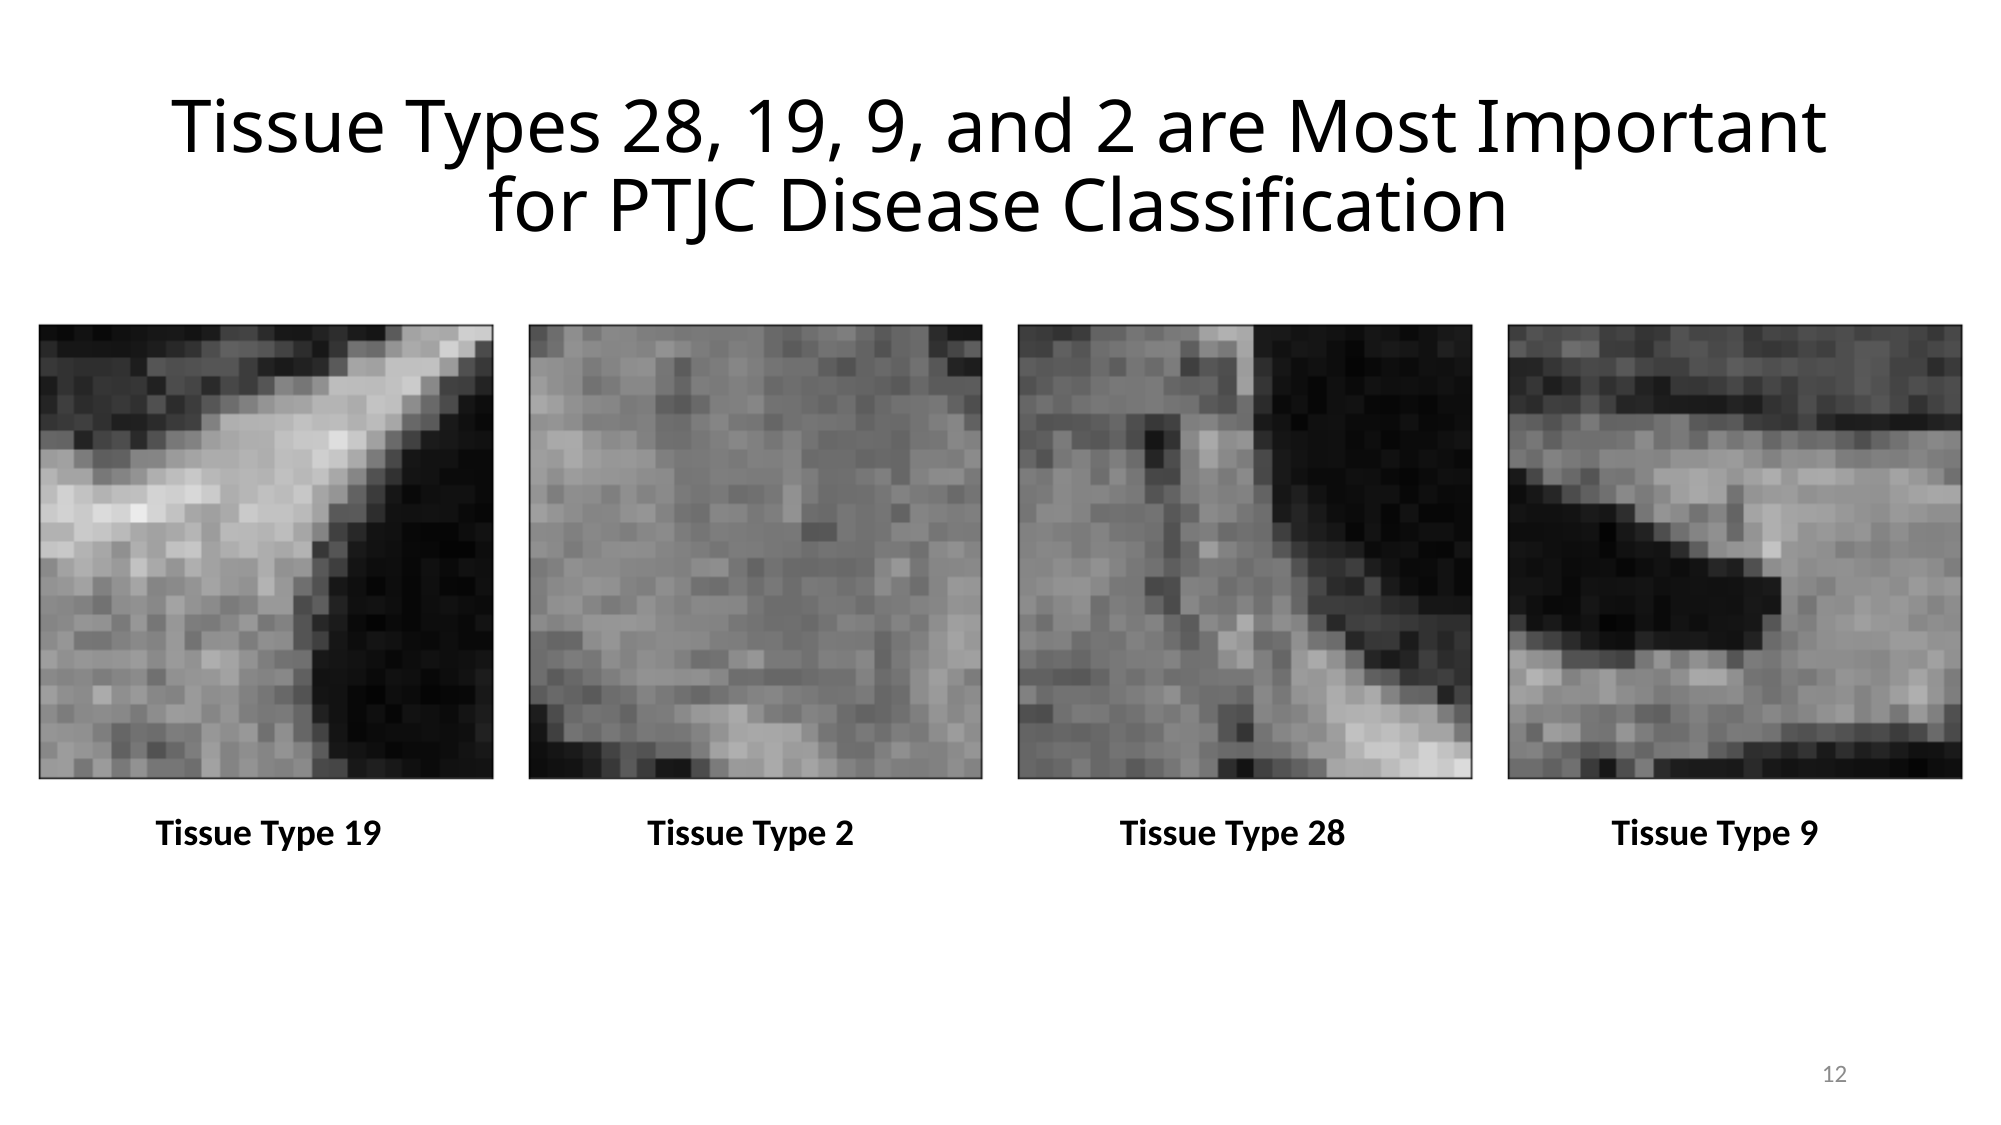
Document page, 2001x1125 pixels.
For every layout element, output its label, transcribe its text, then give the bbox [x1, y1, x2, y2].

slide_number 12 [1412, 1042, 1863, 1103]
text_box Tissue Type 9 [1583, 801, 1847, 860]
text_box Tissue Type 28 [1101, 801, 1365, 860]
picture [16, 310, 1976, 801]
text_box Tissue Type 2 [619, 801, 883, 860]
title Tissue Types 28, 19, 9, and 2 are Most Important for PTJC Disease Classification [137, 59, 1863, 278]
text_box Tissue Type 19 [137, 801, 400, 860]
